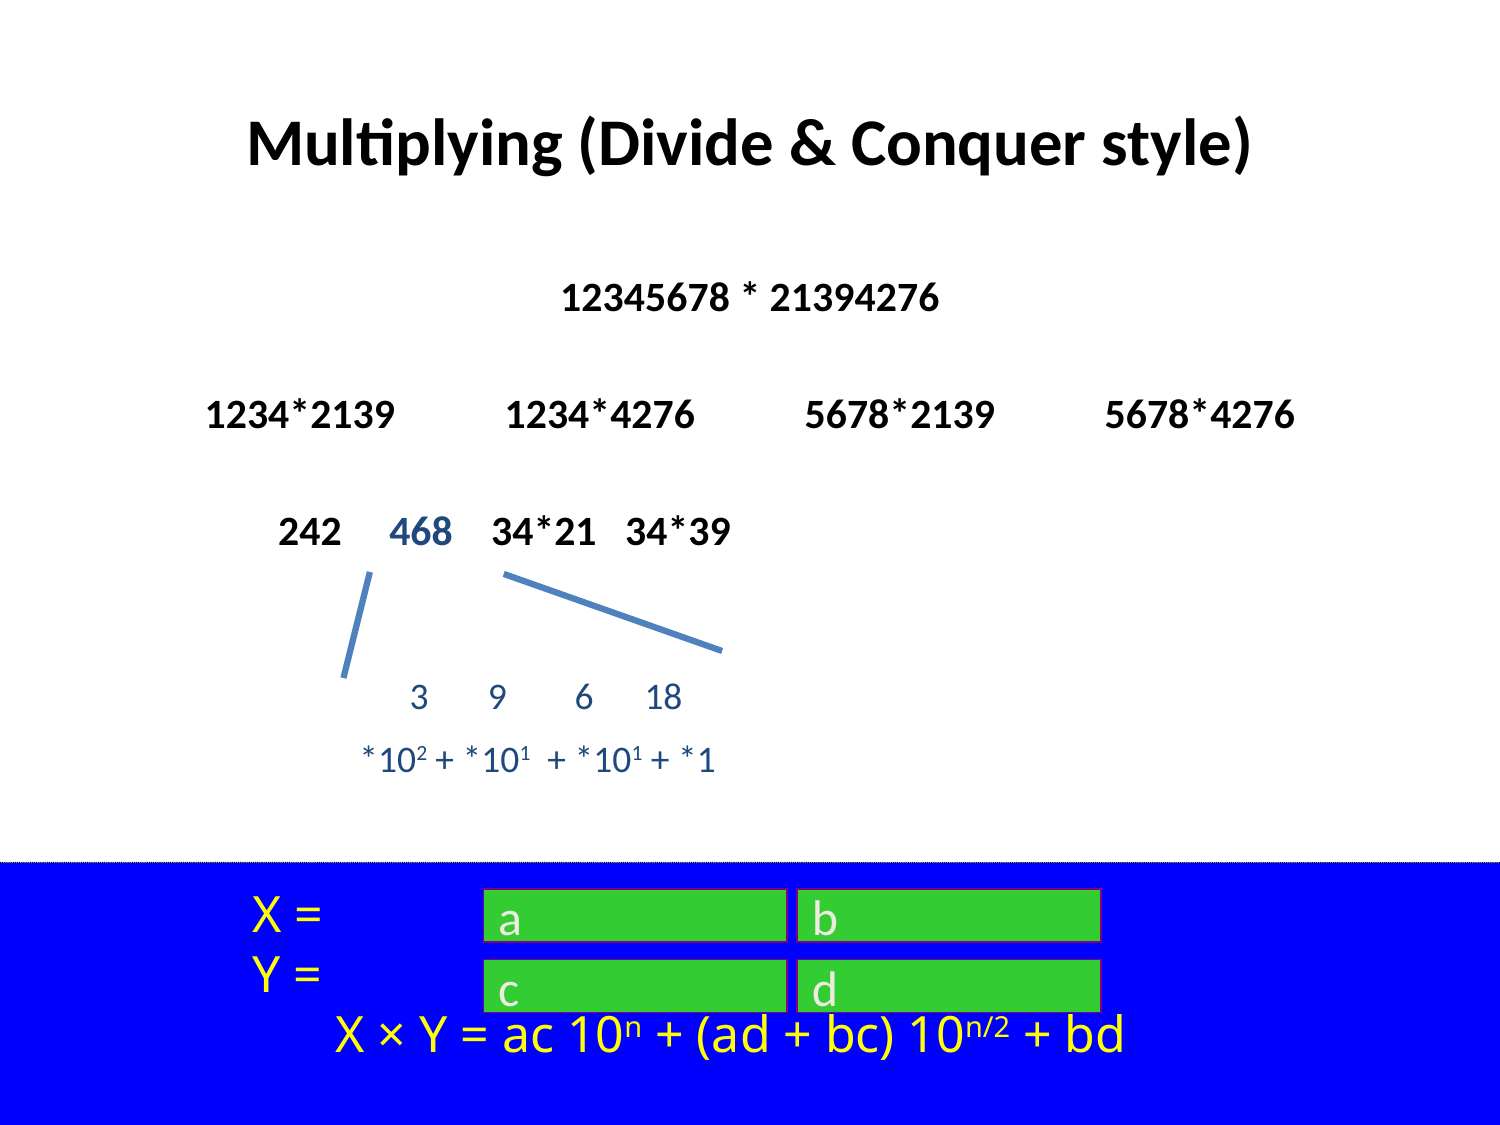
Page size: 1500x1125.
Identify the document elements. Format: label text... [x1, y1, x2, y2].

text_box *102 + *101 + *101 + *1 [314, 727, 762, 787]
title Multiplying (Divide & Conquer style) [75, 45, 1425, 233]
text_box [0, 862, 1500, 1125]
text_box 3 9 6 18 [364, 664, 729, 725]
list 12345678 * 21394276 1234*2139 1234*4276 5678*2139 5678*4276 242 468 34*21 34*39 xxxxxxxxxxxxxxxxxxxxxxxxx xxxxxxxxxxxxxxxxxxxxxxxxxxxxxxxxxx [75, 262, 1425, 860]
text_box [482, 888, 1102, 1013]
